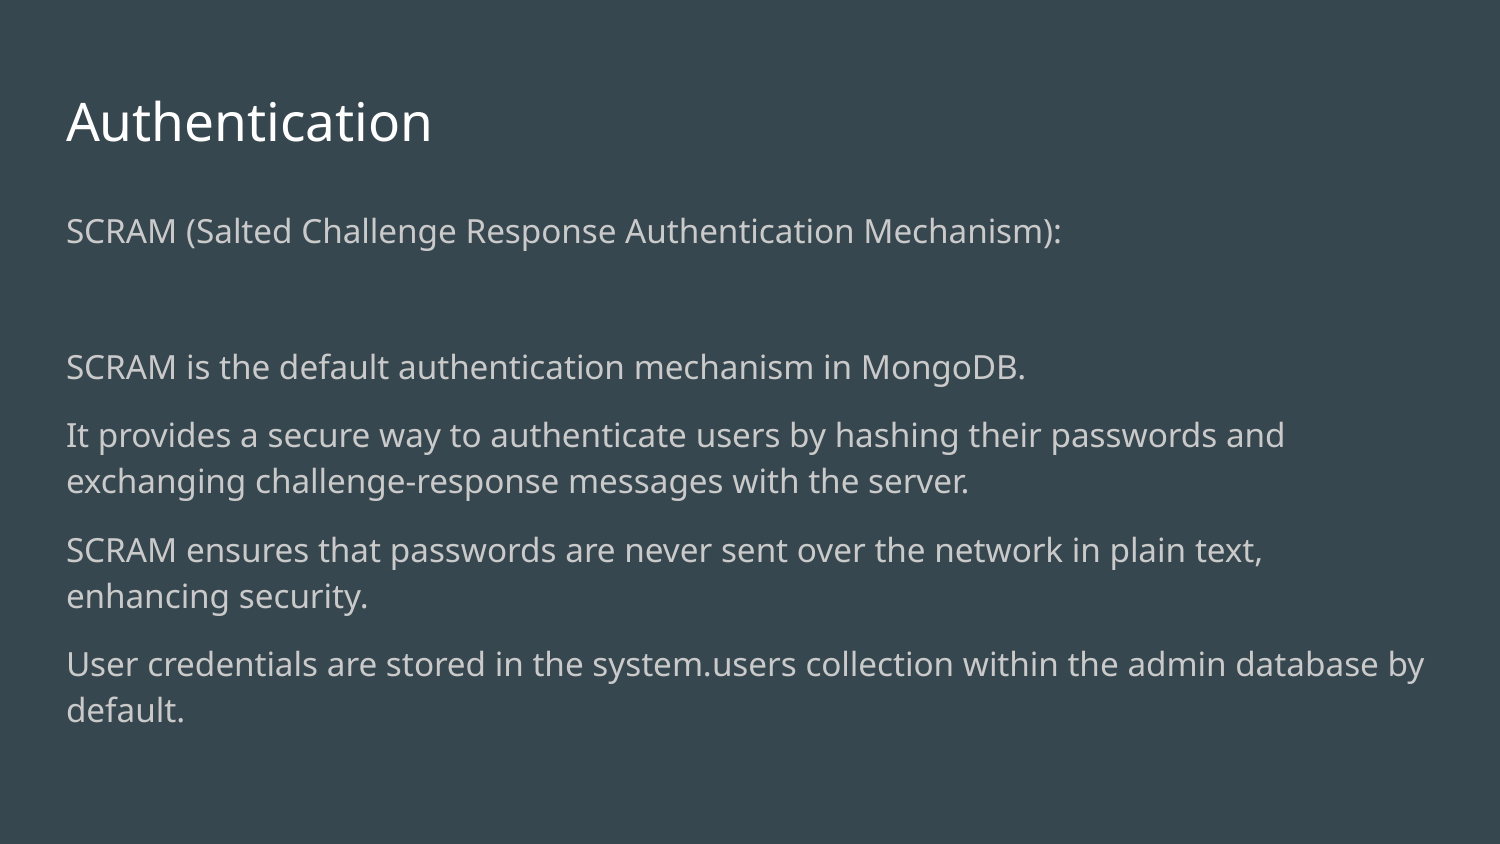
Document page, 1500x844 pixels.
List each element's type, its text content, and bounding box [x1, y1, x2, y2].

title Authentication [51, 72, 1449, 167]
list SCRAM (Salted Challenge Response Authentication Mechanism): SCRAM is the default authentication mechanism in MongoDB. It provides a secure way to authenticate users by hashing their passwords and exchanging challenge-response messages with the server. SCRAM ensures that passwords are never sent over the network in plain text, enhancing security. User credentials are stored in the system.users collection within the admin database by default. [51, 189, 1449, 750]
